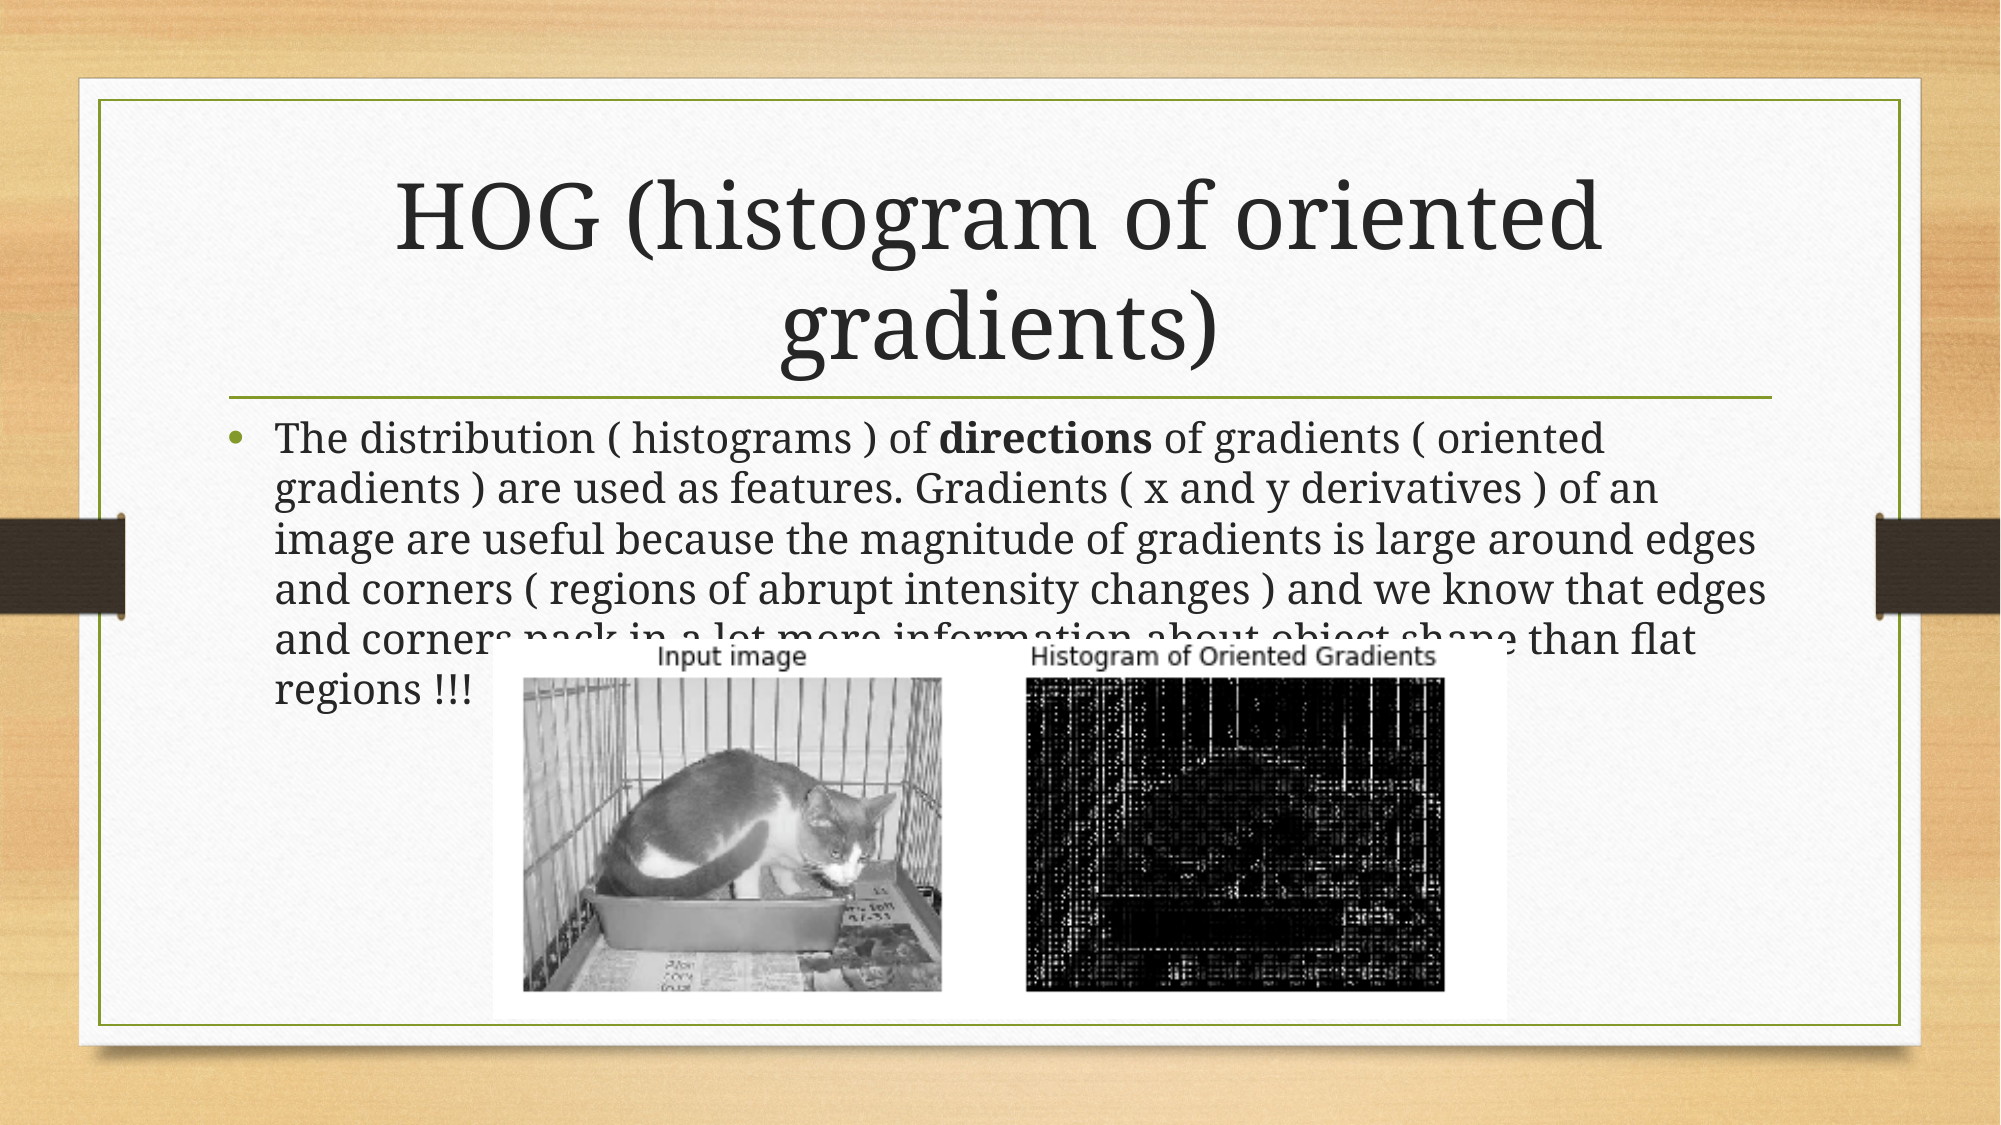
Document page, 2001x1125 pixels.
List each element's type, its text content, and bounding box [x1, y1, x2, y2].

picture [0, 0, 2001, 1125]
title HOG (histogram of oriented gradients) [212, 161, 1788, 375]
list The distribution ( histograms ) of directions of gradients ( oriented gradients ) are used as features. Gradients ( x and y derivatives ) of an image are useful because the magnitude of gradients is large around edges and corners ( regions of abrupt intensity changes ) and we know that edges and corners pack in a lot more information about object shape than flat regions !!! [212, 404, 1788, 1019]
